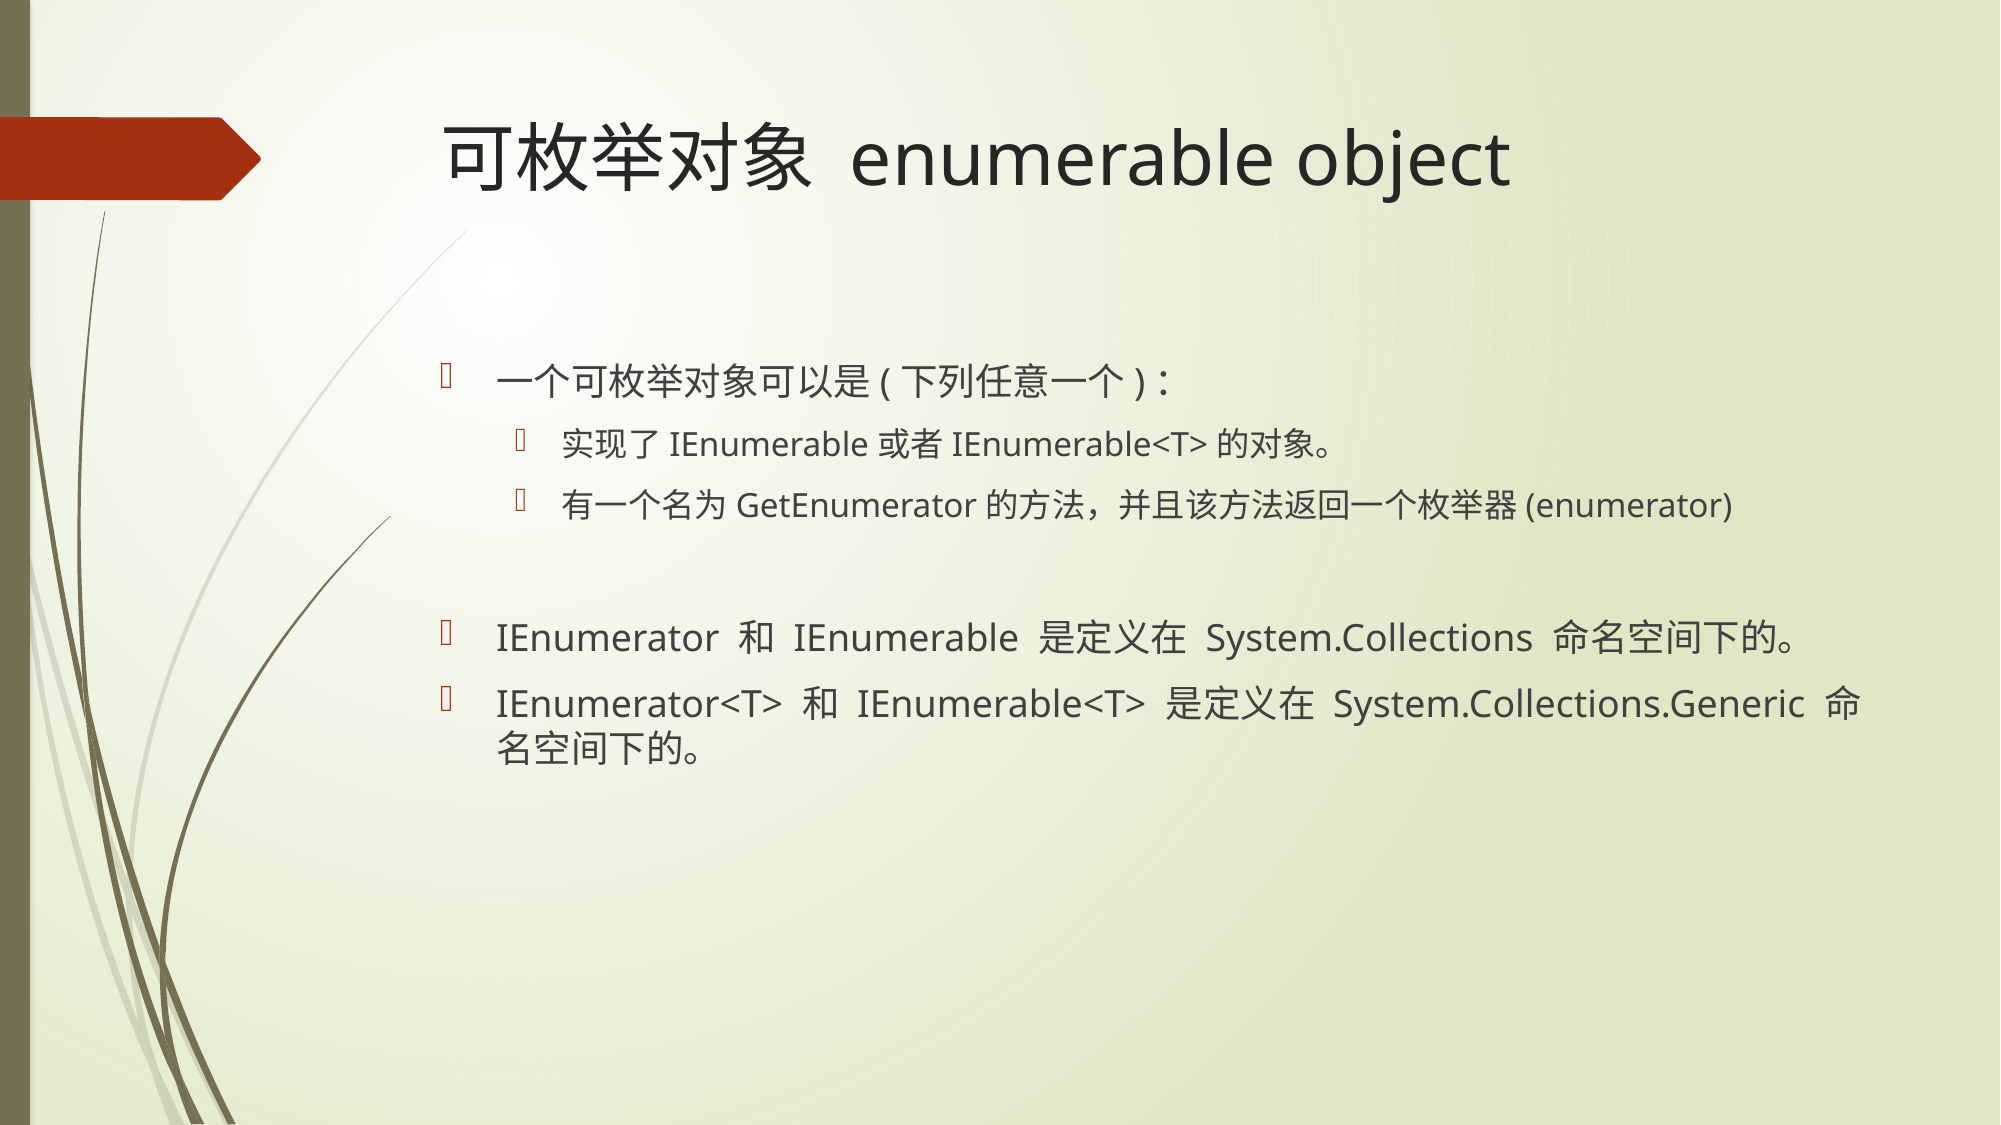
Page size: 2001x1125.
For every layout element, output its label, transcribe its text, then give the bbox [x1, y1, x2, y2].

list 一个可枚举对象可以是(下列任意一个)： 实现了IEnumerable或者IEnumerable<T>的对象。 有一个名为GetEnumerator的方法，并且该方法返回一个枚举器(enumerator) IEnumerator 和 IEnumerable 是定义在 System.Collections 命名空间下的。 IEnumerator<T> 和 IEnumerable<T> 是定义在 System.Collections.Generic 命名空间下的。 [424, 350, 1888, 970]
title 可枚举对象 enumerable object [425, 102, 1888, 313]
